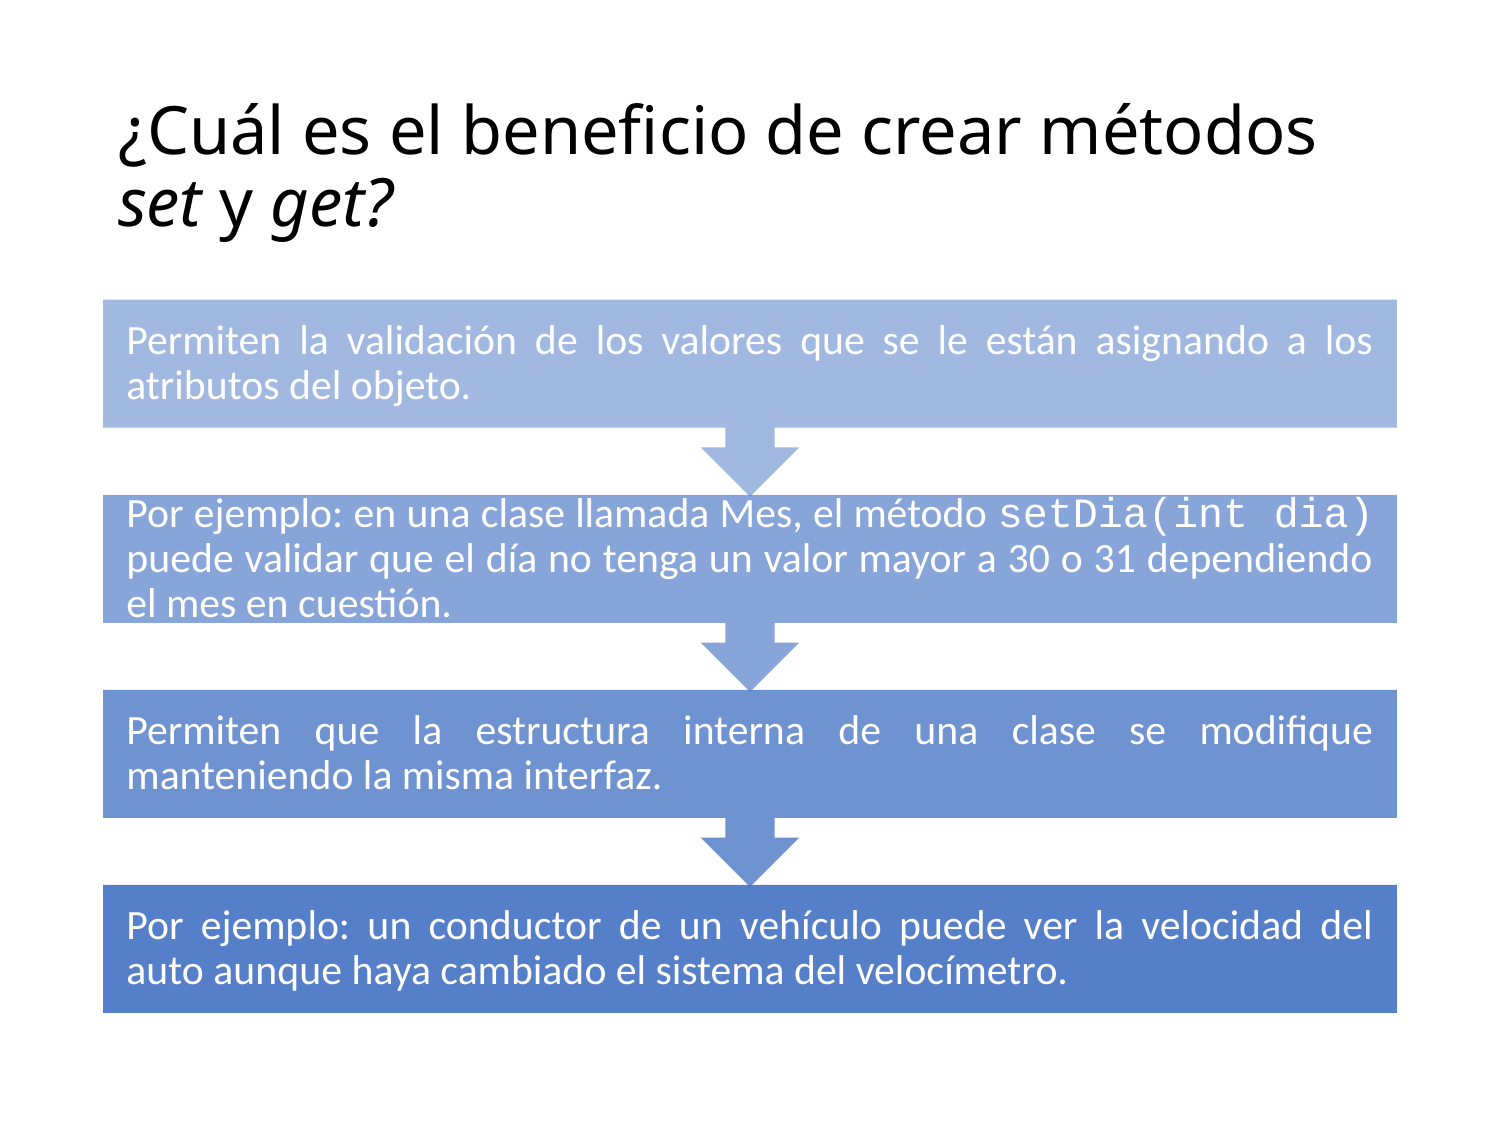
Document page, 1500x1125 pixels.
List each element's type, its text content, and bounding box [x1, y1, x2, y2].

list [103, 299, 1397, 1014]
title ¿Cuál es el beneficio de crear métodos set y get? [103, 59, 1397, 278]
